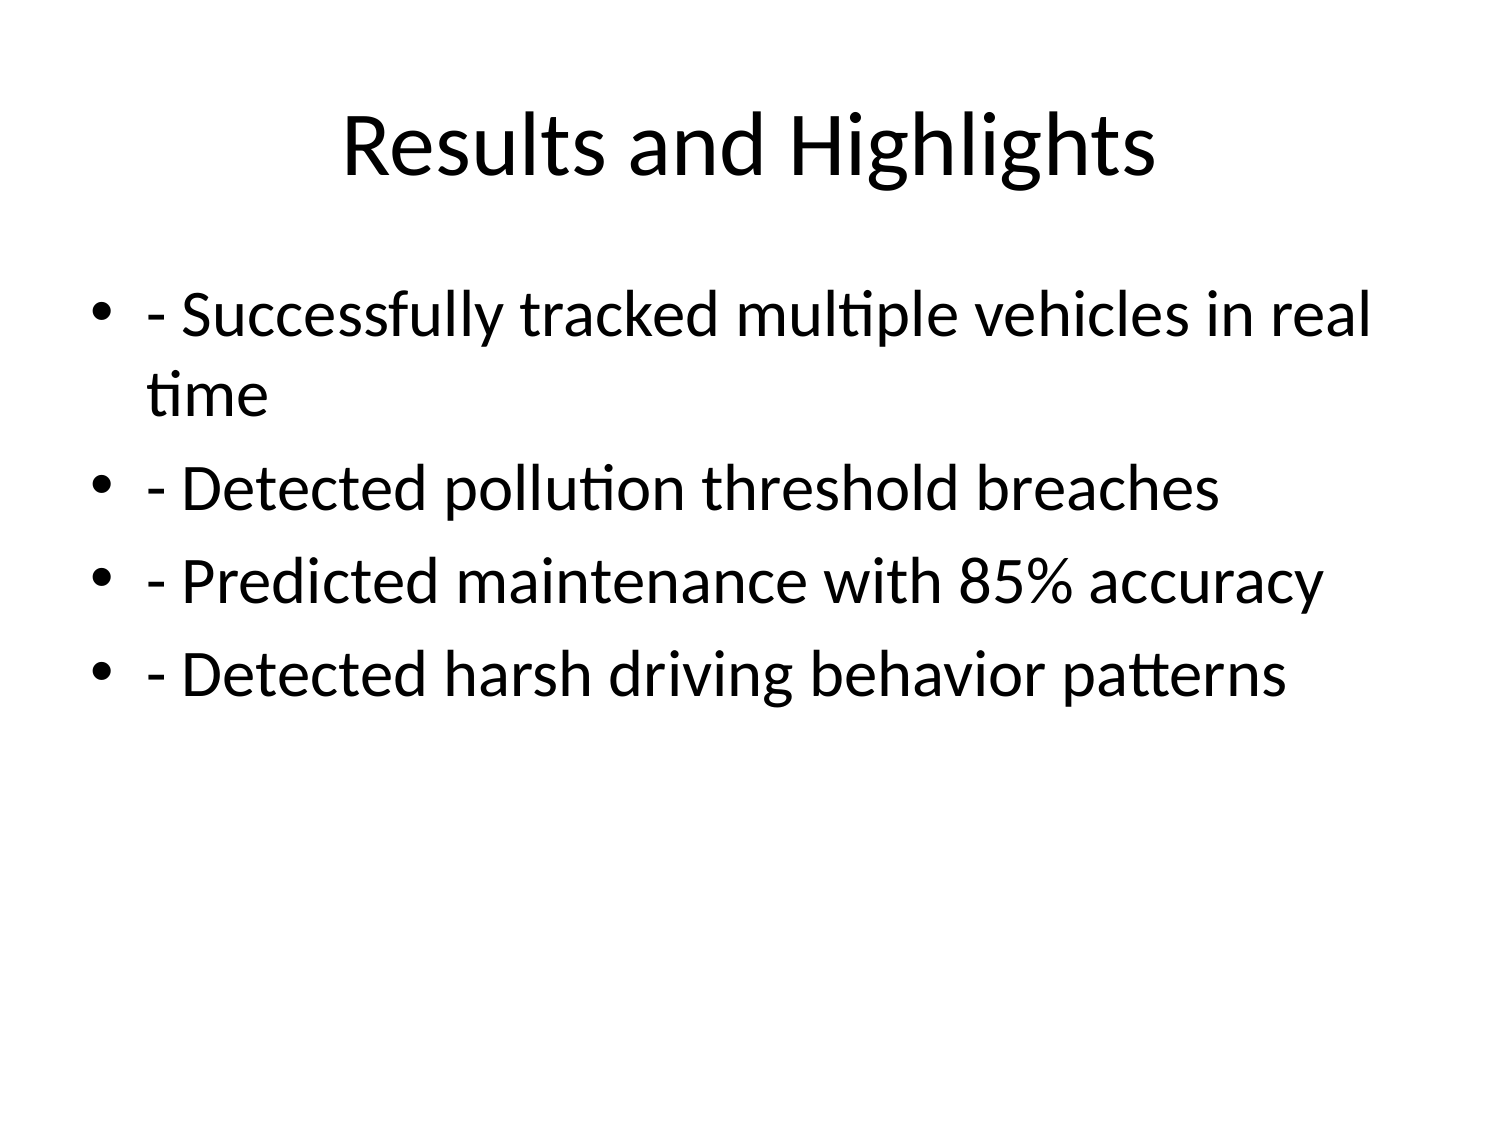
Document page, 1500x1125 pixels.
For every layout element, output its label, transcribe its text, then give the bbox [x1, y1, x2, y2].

list - Successfully tracked multiple vehicles in real time - Detected pollution threshold breaches - Predicted maintenance with 85% accuracy - Detected harsh driving behavior patterns [75, 262, 1425, 1005]
title Results and Highlights [75, 45, 1425, 233]
